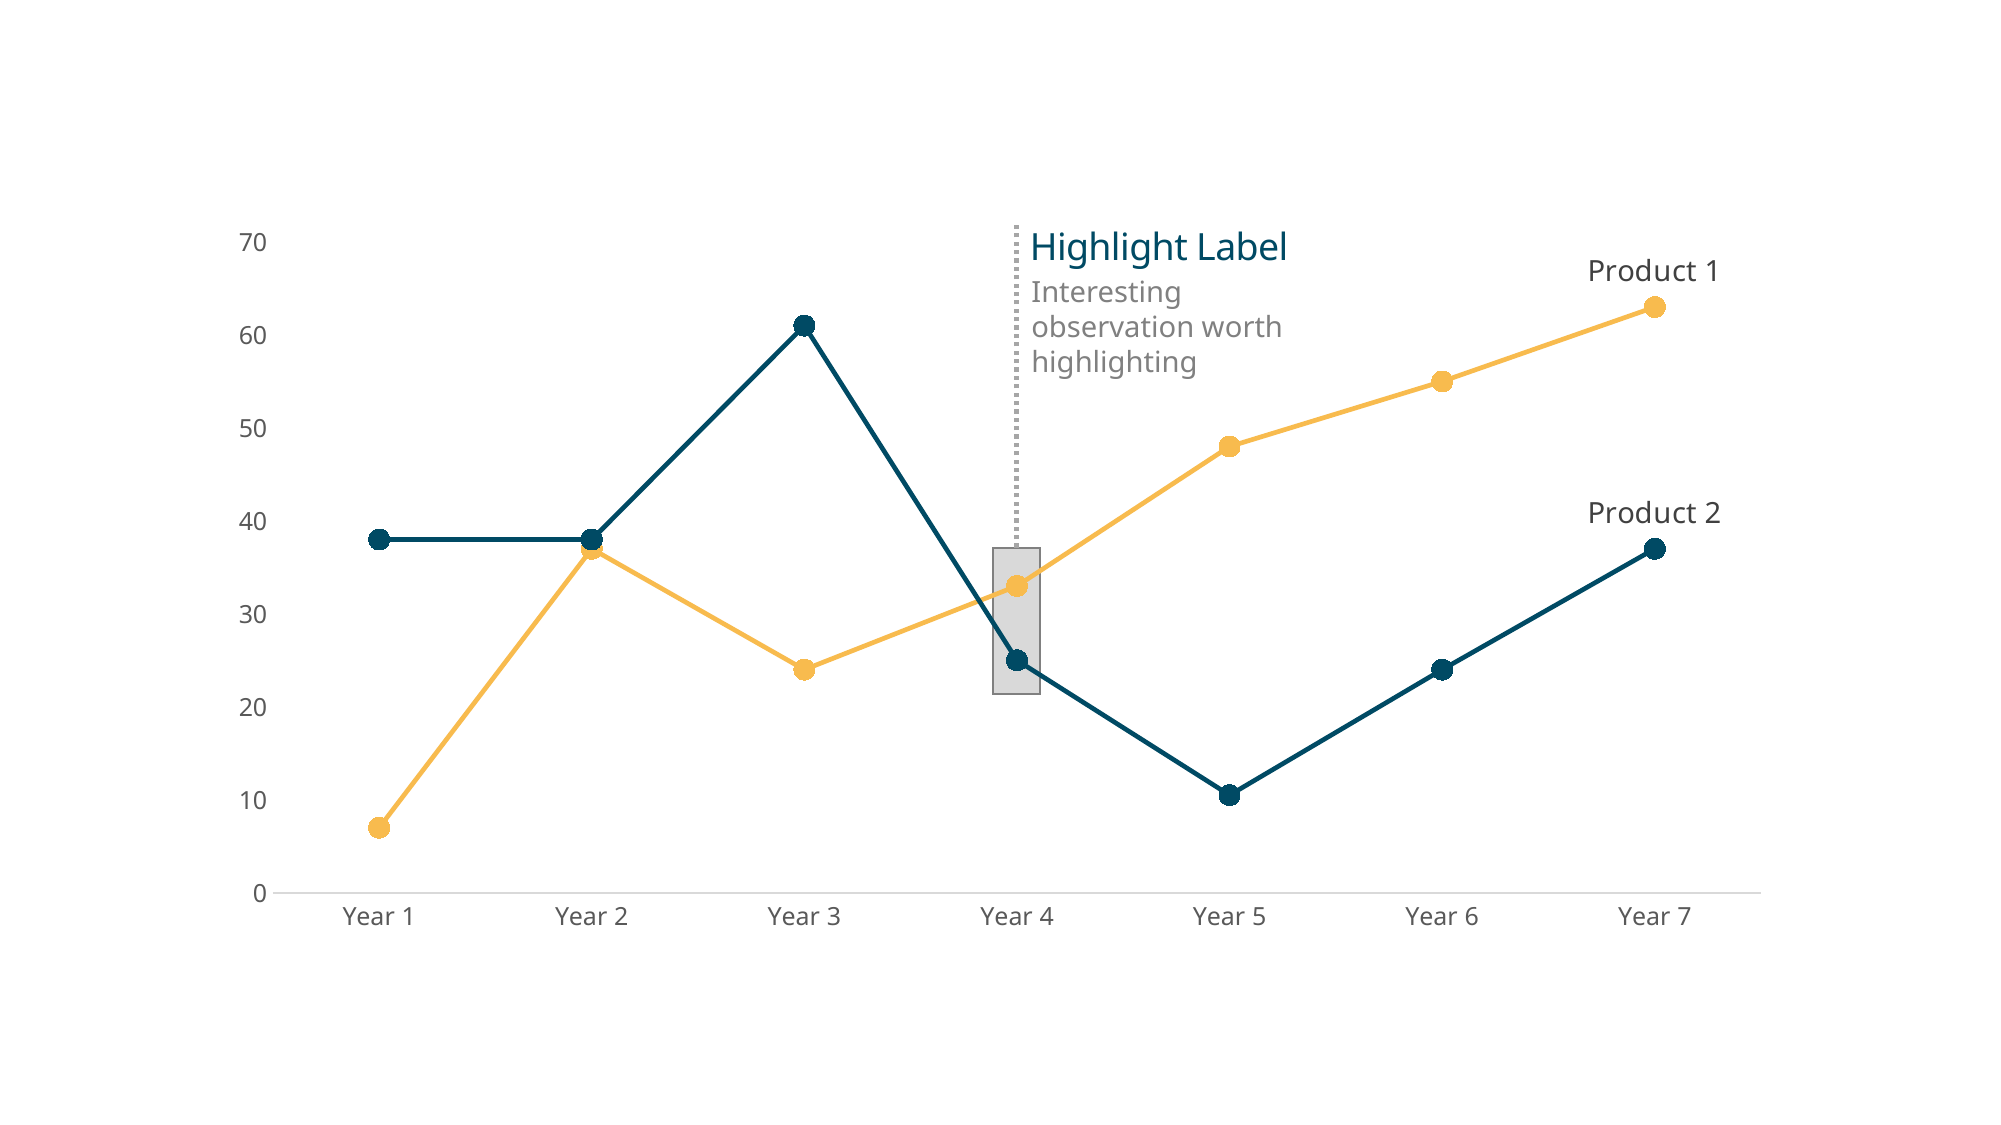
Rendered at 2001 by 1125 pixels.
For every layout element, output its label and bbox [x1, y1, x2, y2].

text_box [999, 191, 1398, 352]
chart [207, 209, 1793, 948]
